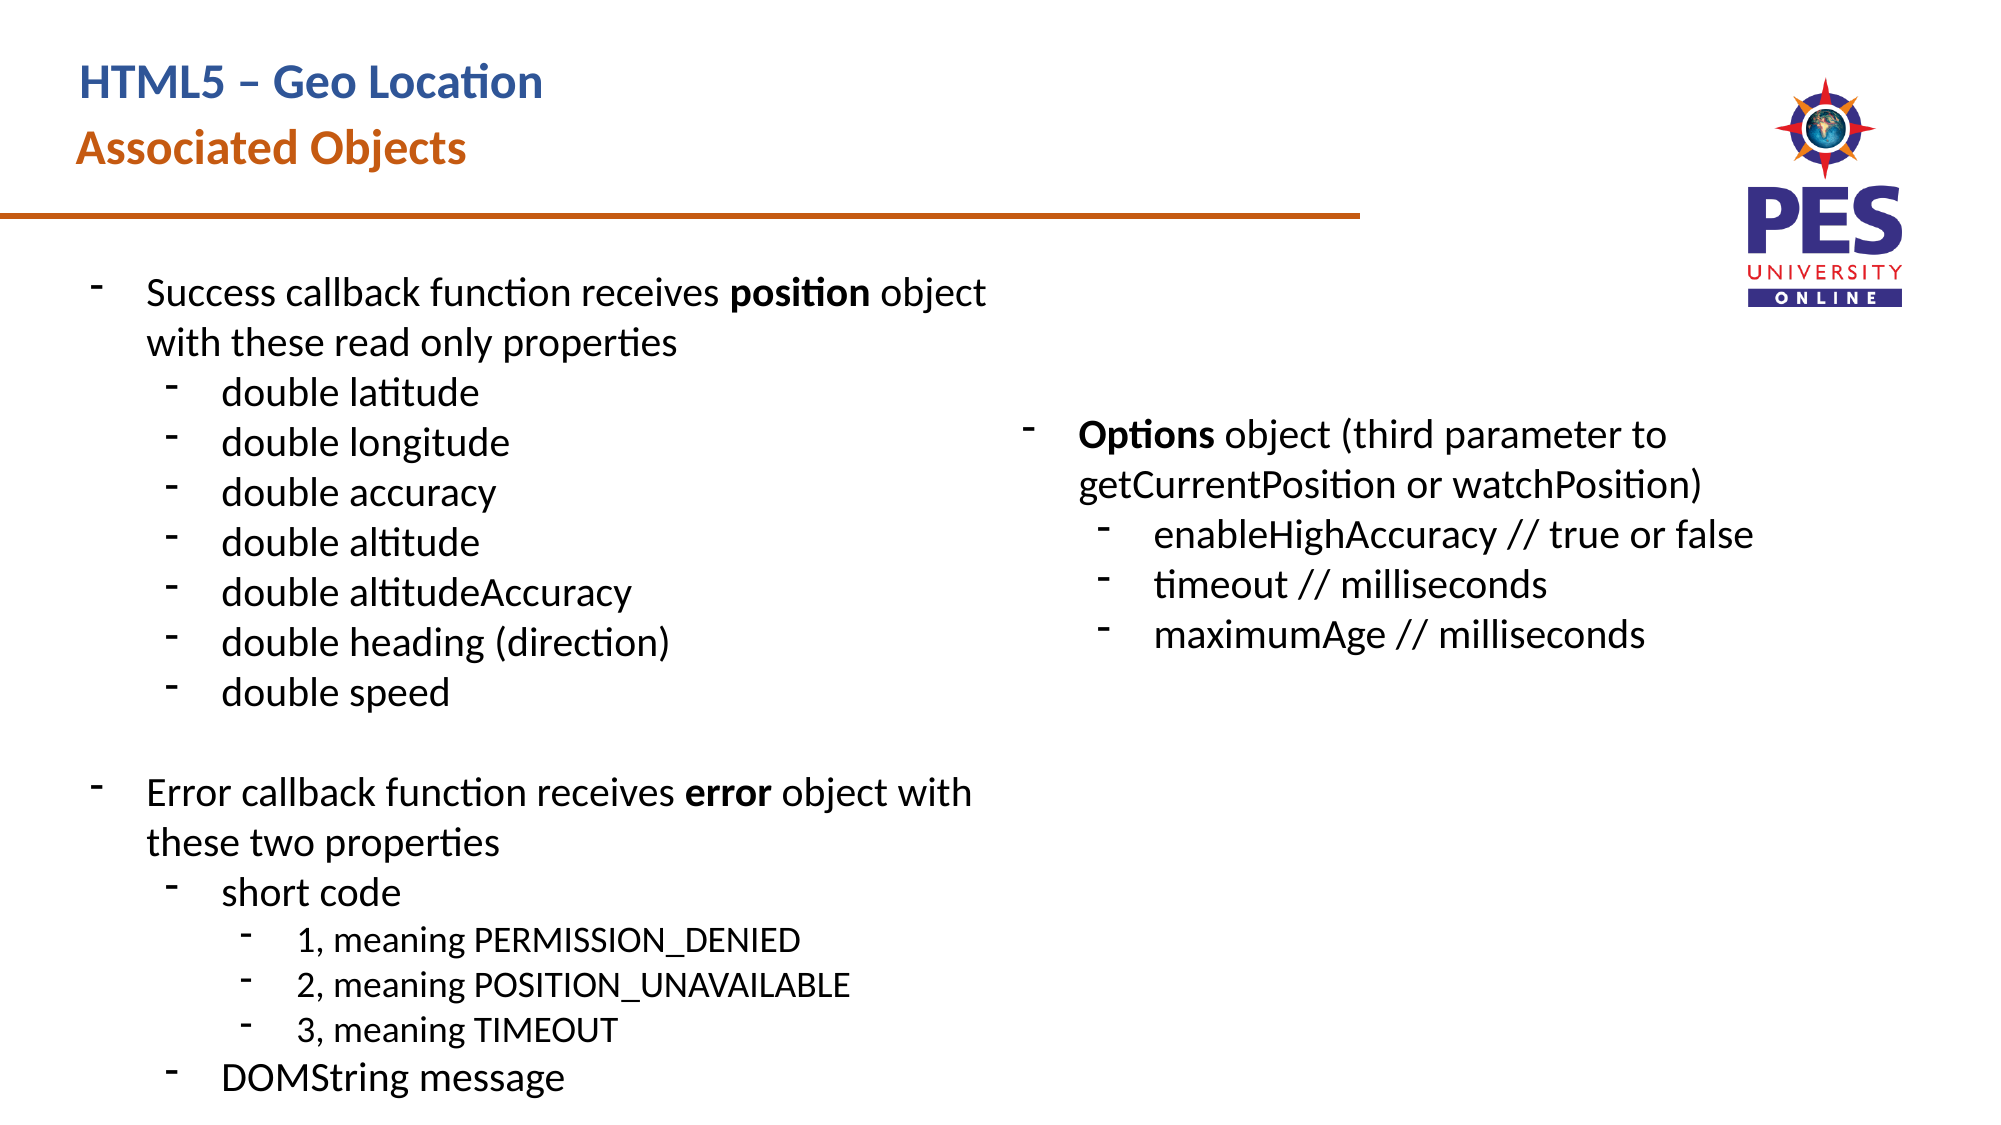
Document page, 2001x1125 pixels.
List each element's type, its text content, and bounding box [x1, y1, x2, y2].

text_box Associated Objects [60, 106, 1374, 182]
text_box HTML5 – Geo Location [64, 41, 1295, 117]
text_box Success callback function receives position object with these read only properties double latitude double longitude double accuracy double altitude double altitudeAccuracy double heading (direction) double speed Error callback function receives error object with these two properties short code 1, meaning PERMISSION_DENIED 2, meaning POSITION_UNAVAILABLE 3, meaning TIMEOUT DOMString message [75, 257, 1007, 1108]
picture [1748, 77, 1902, 307]
text_box Options object (third parameter to getCurrentPosition or watchPosition) enableHighAccuracy // true or false timeout // milliseconds maximumAge // milliseconds [1006, 398, 1837, 664]
